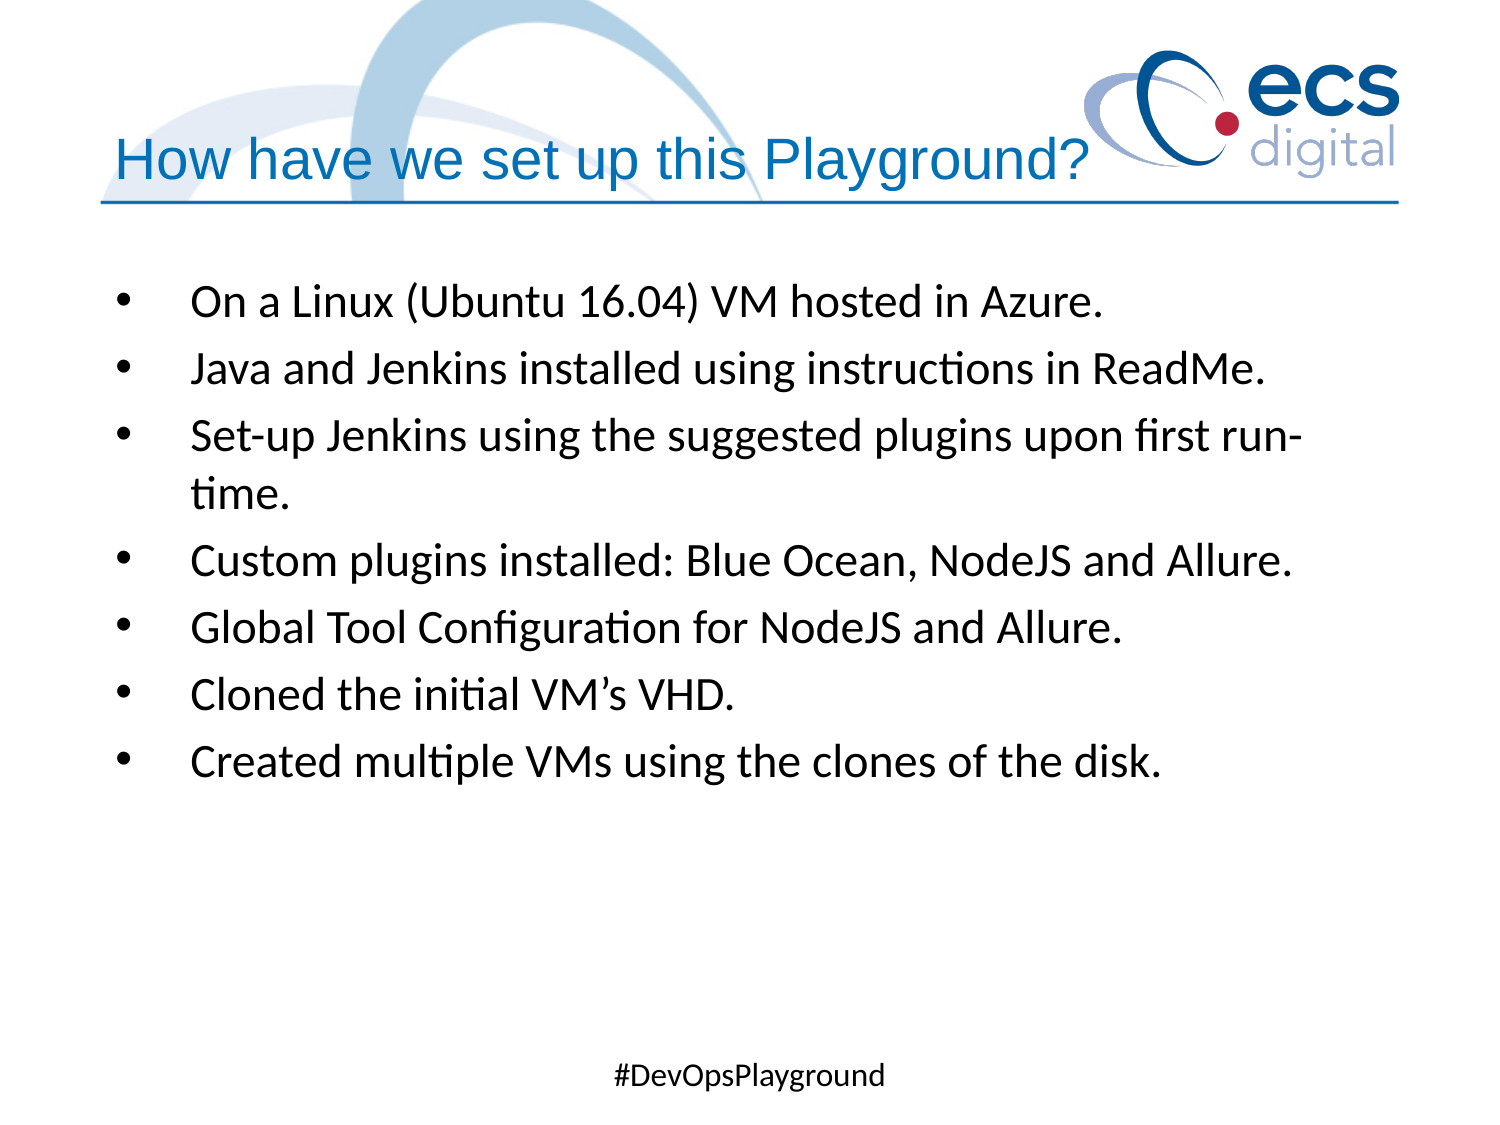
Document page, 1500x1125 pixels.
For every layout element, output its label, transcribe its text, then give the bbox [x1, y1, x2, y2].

footer #DevOpsPlayground [512, 1042, 988, 1103]
picture [0, 0, 1500, 209]
text_box How have we set up this Playground? [100, 113, 1400, 199]
list On a Linux (Ubuntu 16.04) VM hosted in Azure. Java and Jenkins installed using instructions in ReadMe. Set-up Jenkins using the suggested plugins upon first run-time. Custom plugins installed: Blue Ocean, NodeJS and Allure. Global Tool Configuration for NodeJS and Allure. Cloned the initial VM’s VHD. Created multiple VMs using the clones of the disk. [100, 262, 1400, 1005]
